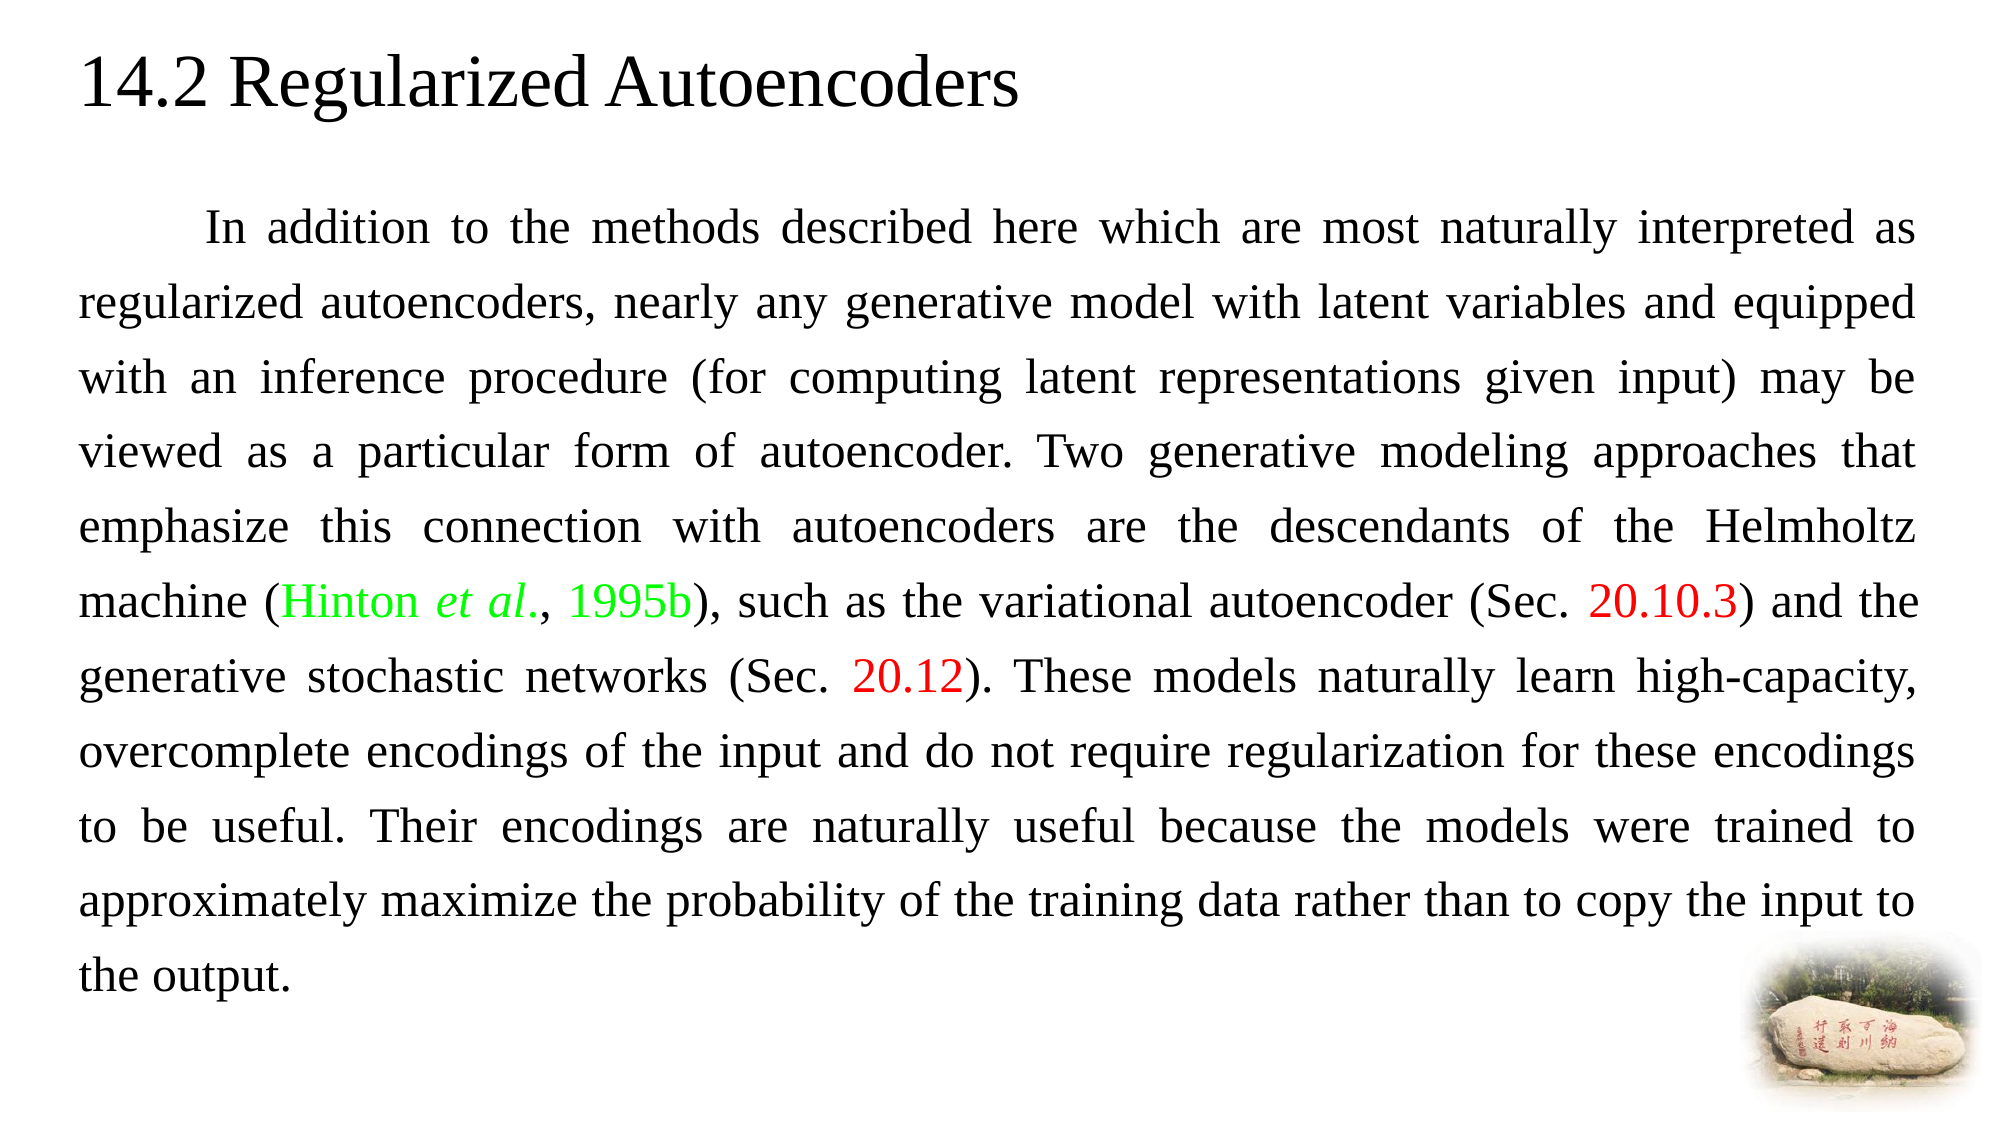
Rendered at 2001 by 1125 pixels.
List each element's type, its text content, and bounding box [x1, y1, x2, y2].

title 14.2 Regularized Autoencoders [63, 21, 1789, 142]
list In addition to the methods described here which are most naturally interpreted as regularized autoencoders, nearly any generative model with latent variables and equipped with an inference procedure (for computing latent representations given input) may be viewed as a particular form of autoencoder. Two generative modeling approaches that emphasize this connection with autoencoders are the descendants of the Helmholtz machine (Hinton et al., 1995b), such as the variational autoencoder (Sec. 20.10.3) and the generative stochastic networks (Sec. 20.12). These models naturally learn high-capacity, overcomplete encodings of the input and do not require regularization for these encodings to be useful. Their encodings are naturally useful because the models were trained to approximately maximize the probability of the training data rather than to copy the input to the output. [63, 171, 1936, 1014]
picture [1740, 927, 1985, 1112]
